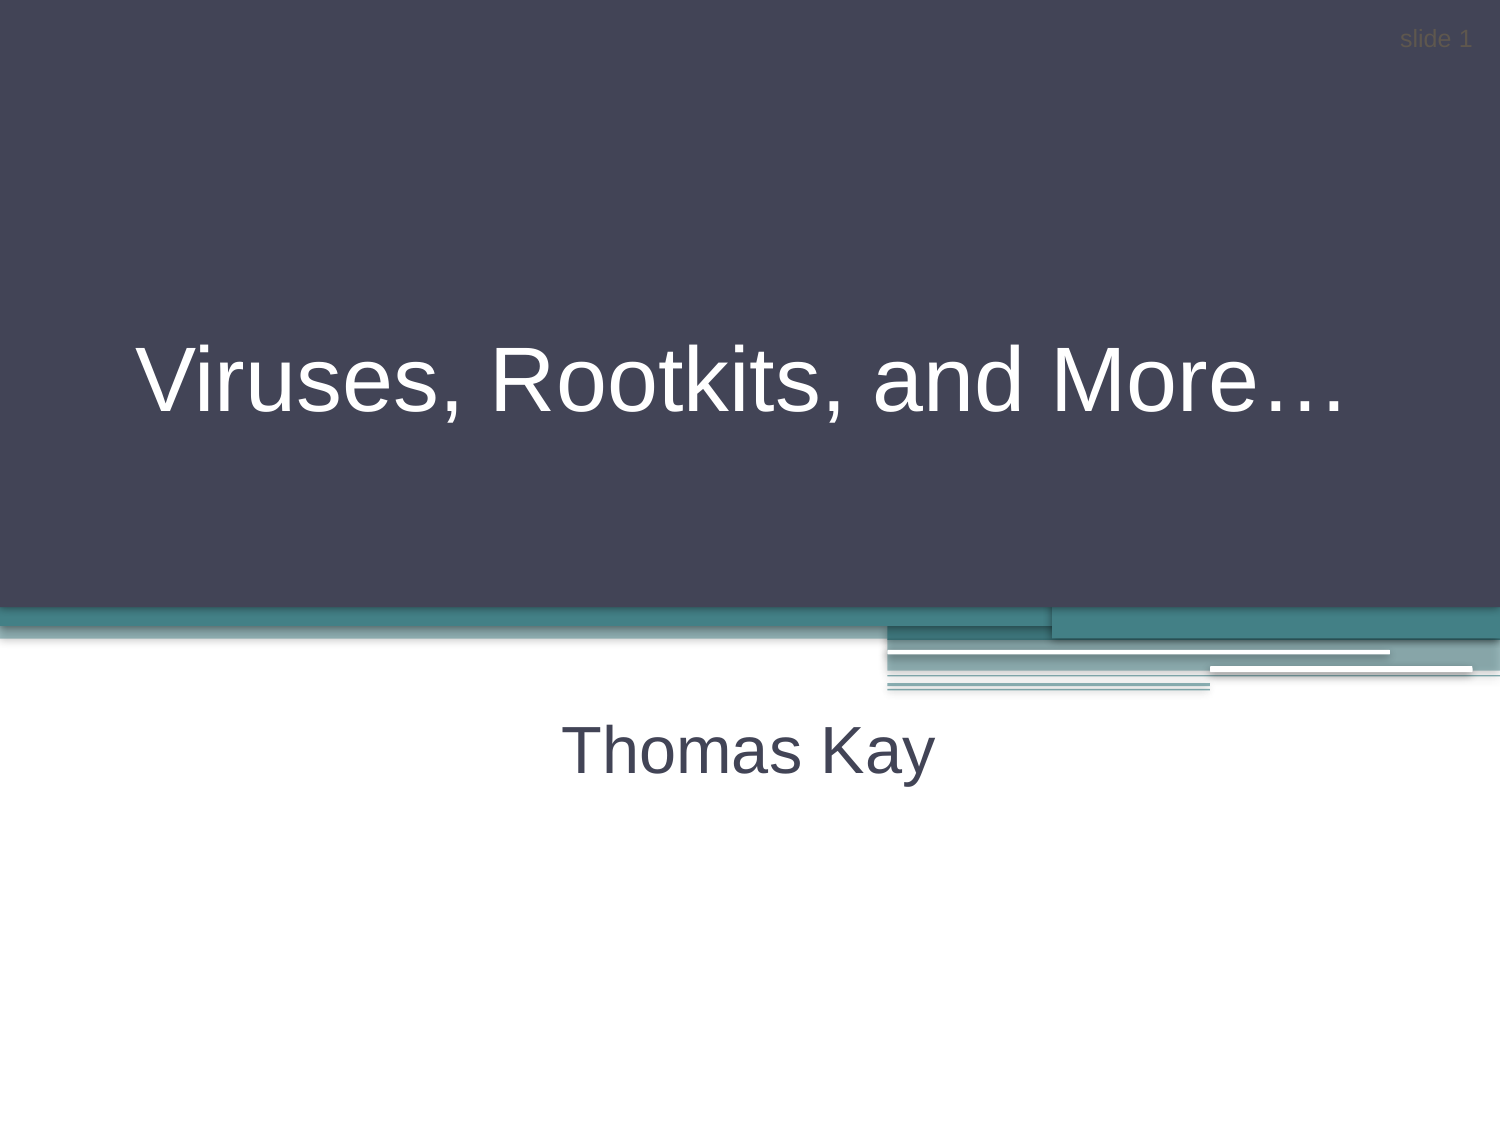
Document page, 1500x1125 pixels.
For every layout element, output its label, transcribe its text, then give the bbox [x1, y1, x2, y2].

subtitle Thomas Kay [456, 699, 1032, 825]
slide_number slide 1 [1364, 0, 1488, 61]
title Viruses, Rootkits, and More… [37, 174, 1450, 438]
